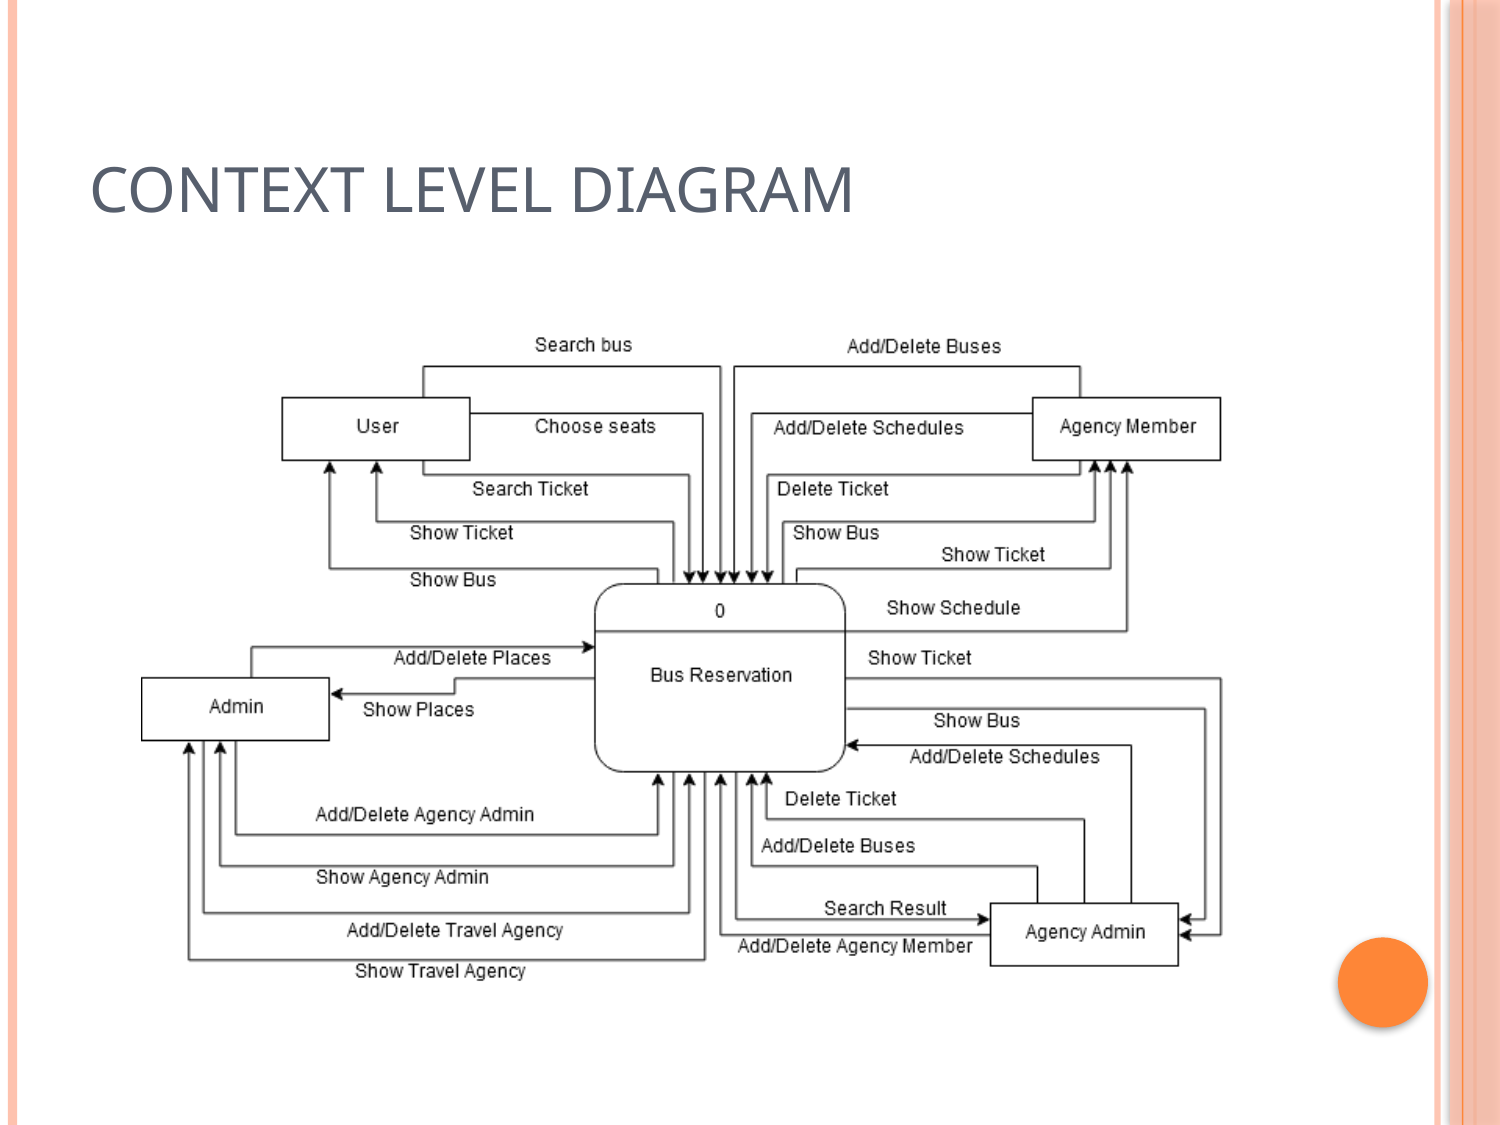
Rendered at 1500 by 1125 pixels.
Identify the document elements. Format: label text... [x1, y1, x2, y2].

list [140, 332, 1234, 992]
title Context Level Diagram [75, 45, 1300, 233]
